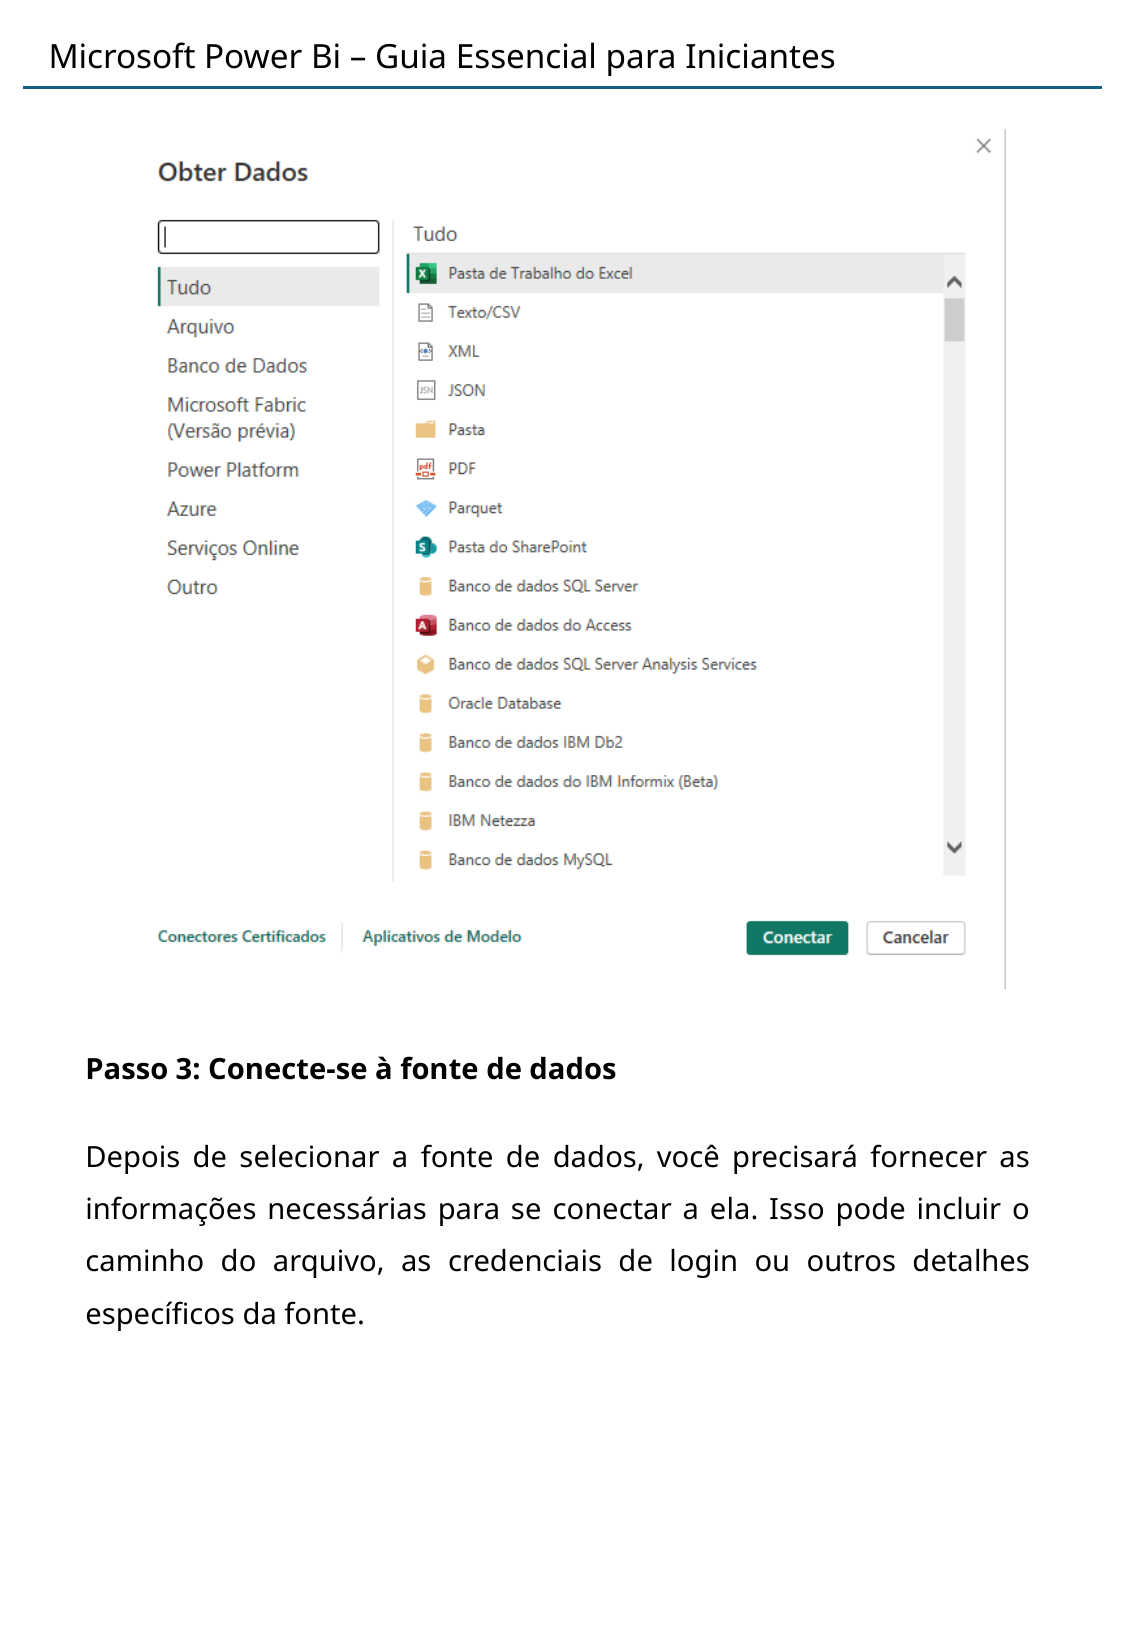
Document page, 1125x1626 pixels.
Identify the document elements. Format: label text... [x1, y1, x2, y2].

title Microsoft Power Bi – Guia Essencial para Iniciantes [33, 28, 1004, 86]
picture [118, 129, 1006, 989]
text_box Passo 3: Conecte-se à fonte de dados Depois de selecionar a fonte de dados, você precisará fornecer as informações necessárias para se conectar a ela. Isso pode incluir o caminho do arquivo, as credenciais de login ou outros detalhes específicos da fonte. [70, 129, 1046, 1438]
